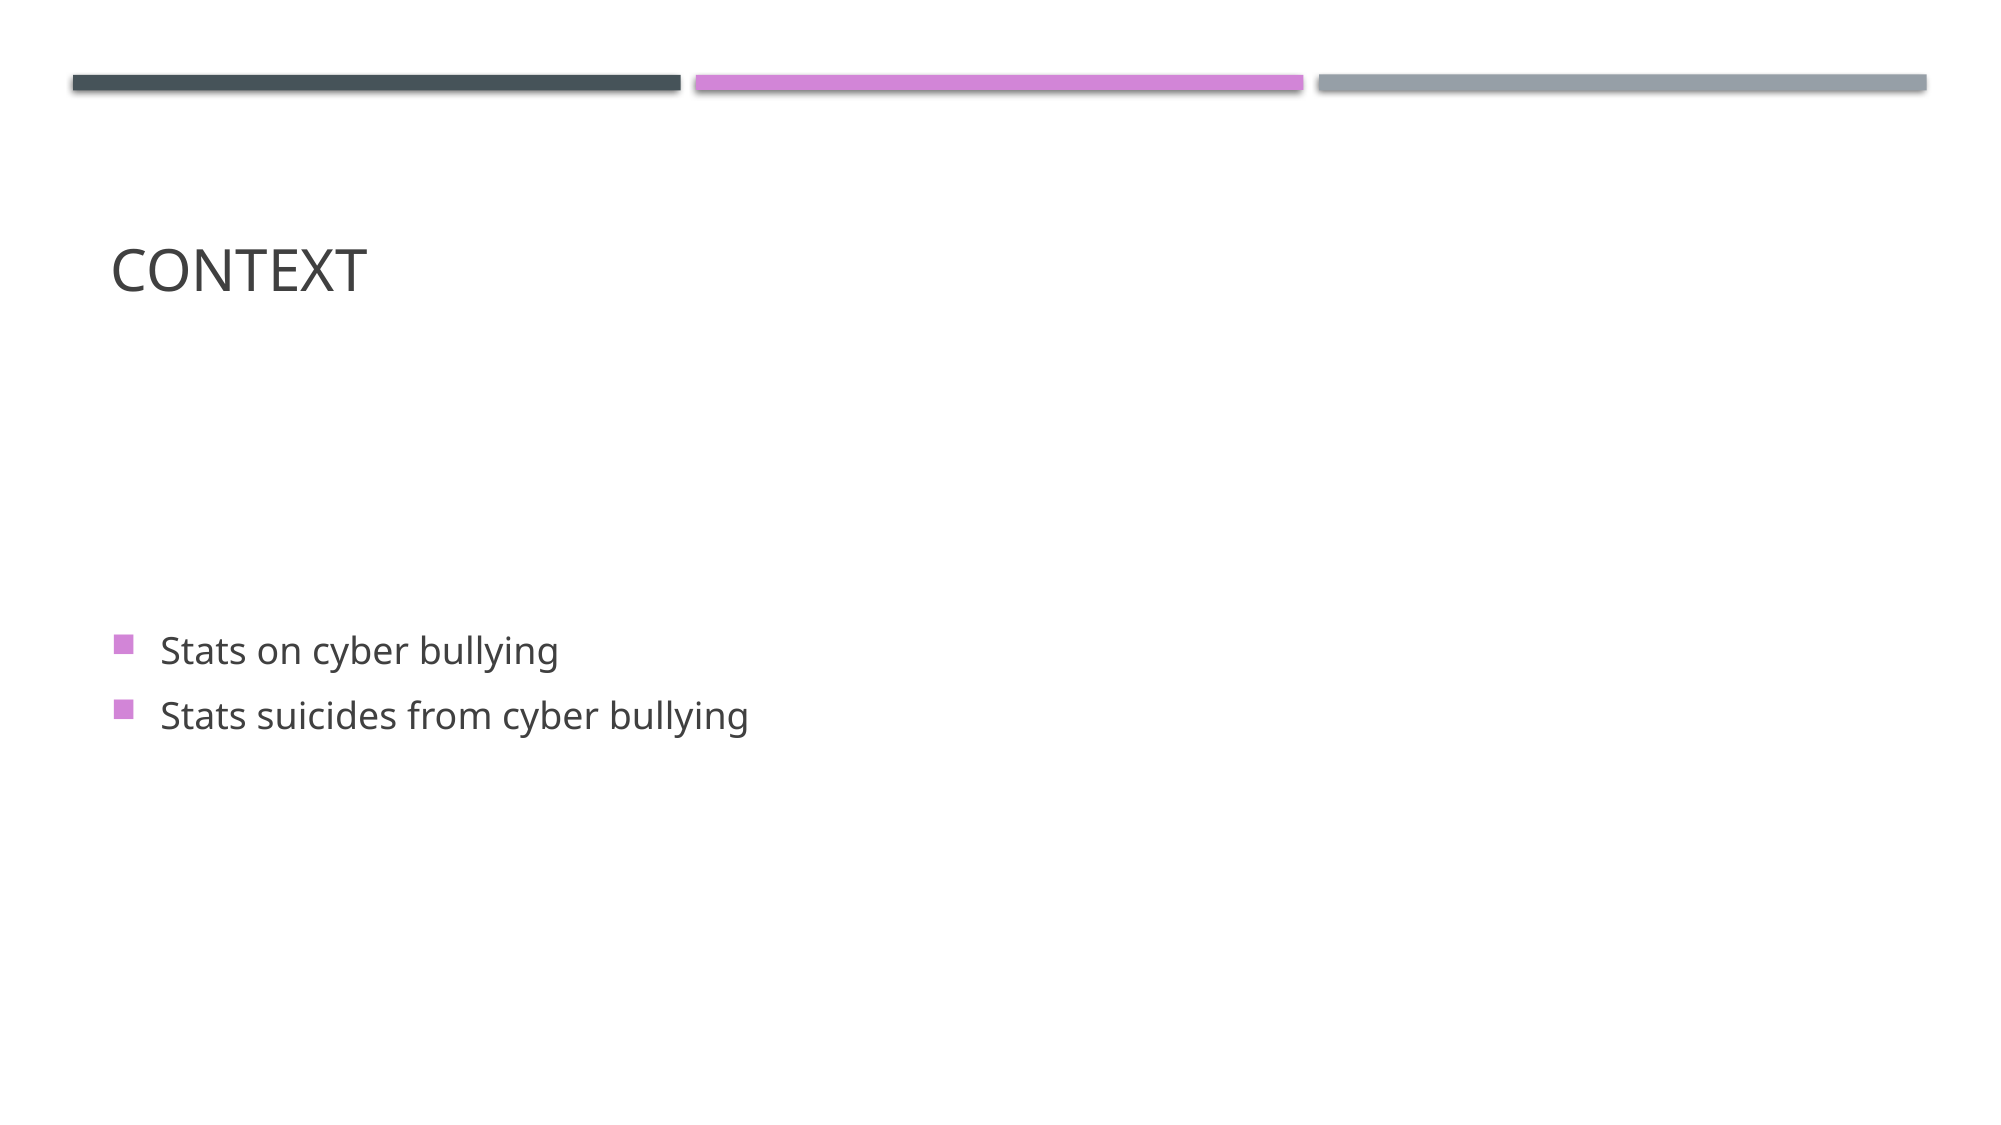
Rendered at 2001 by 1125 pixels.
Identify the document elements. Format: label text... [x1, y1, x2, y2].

list Stats on cyber bullying Stats suicides from cyber bullying [95, 383, 1905, 981]
title context [95, 115, 1905, 311]
